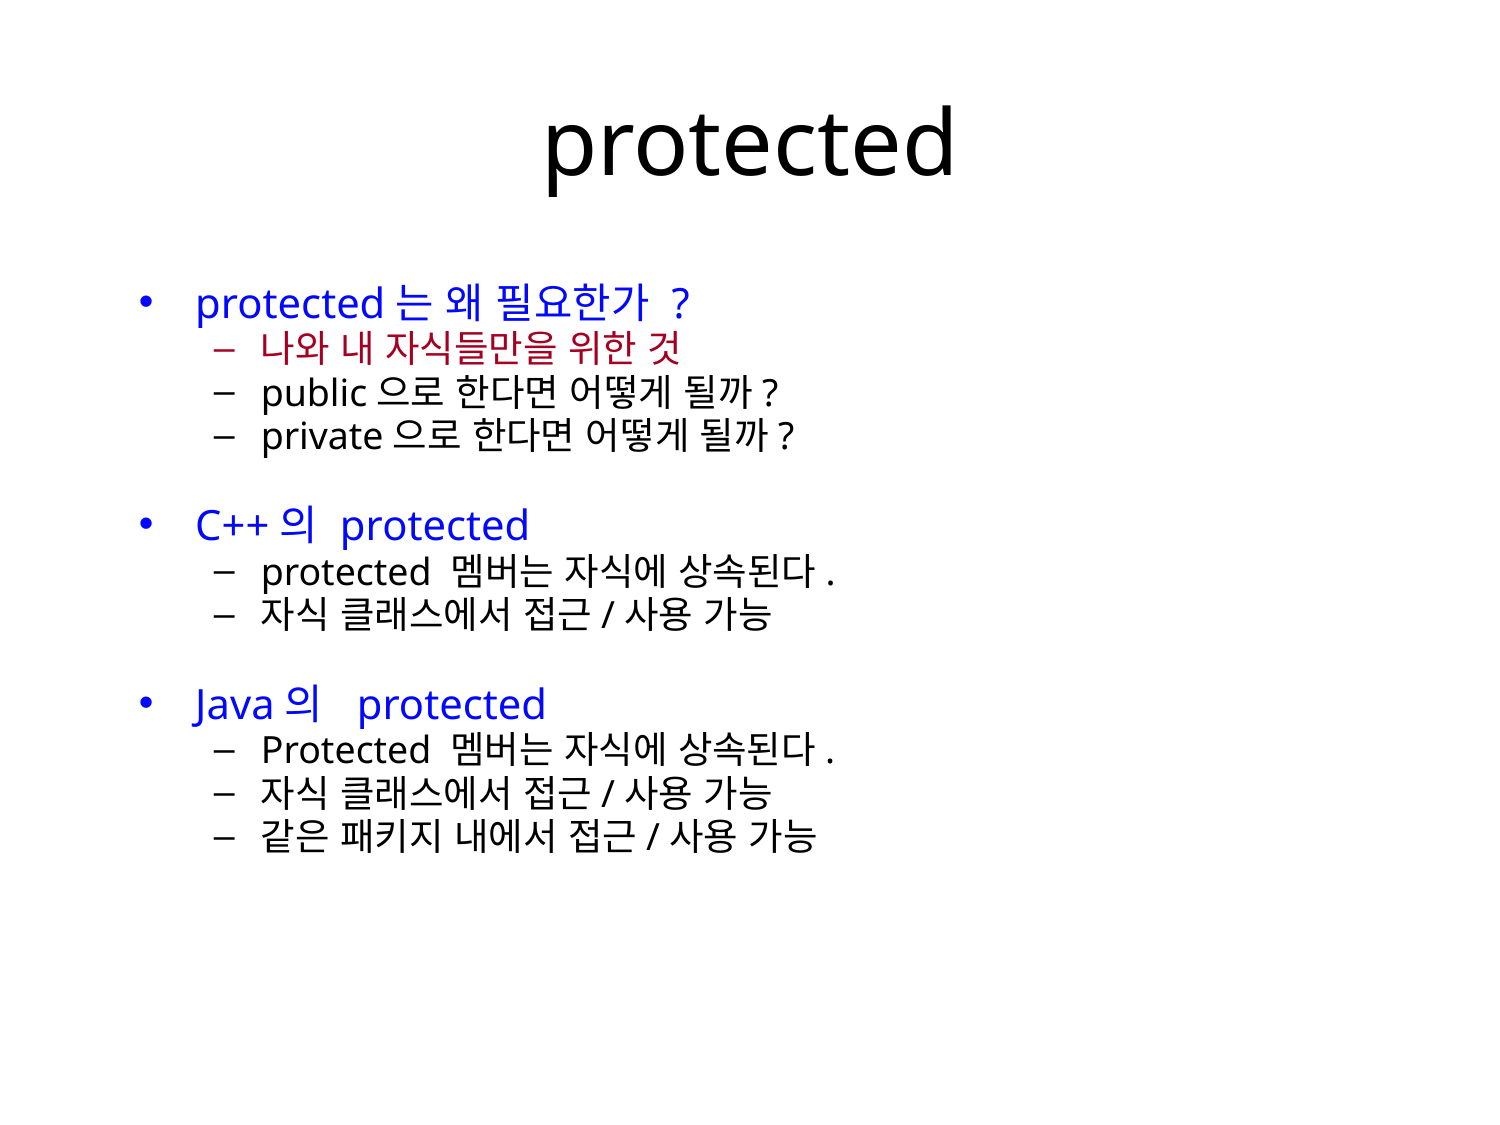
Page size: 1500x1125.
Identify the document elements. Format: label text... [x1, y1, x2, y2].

title protected [75, 45, 1425, 233]
text_box protected는 왜 필요한가 ? 나와 내 자식들만을 위한 것 public으로 한다면 어떻게 될까? private으로 한다면 어떻게 될까? C++의 protected protected 멤버는 자식에 상속된다. 자식 클래스에서 접근/사용 가능 Java의 protected Protected 멤버는 자식에 상속된다. 자식 클래스에서 접근/사용 가능 같은 패키지 내에서 접근/사용 가능 [123, 278, 1399, 954]
